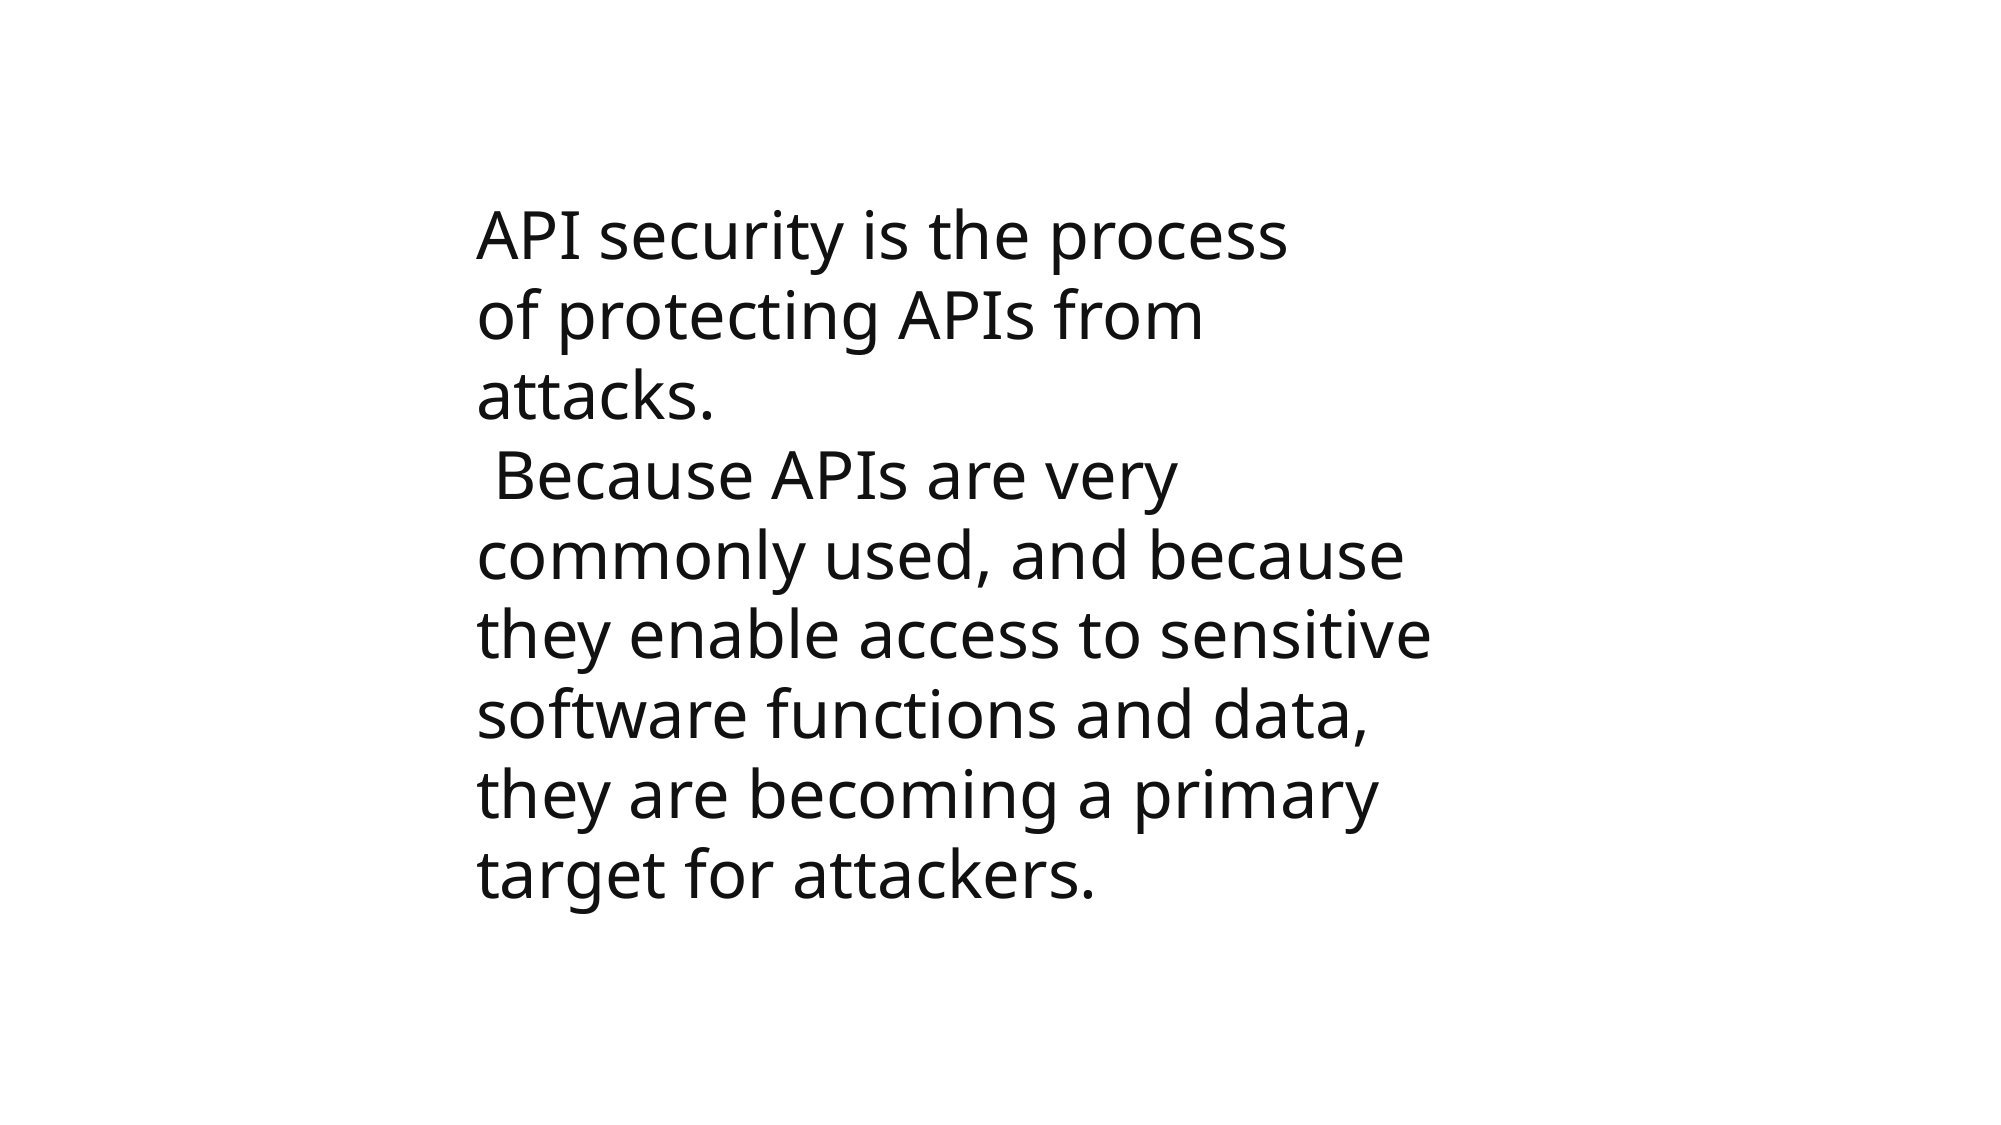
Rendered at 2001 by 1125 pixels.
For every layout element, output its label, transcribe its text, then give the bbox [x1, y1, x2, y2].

text_box API security is the process of protecting APIs from attacks. Because APIs are very commonly used, and because they enable access to sensitive software functions and data, they are becoming a primary target for attackers. [461, 185, 1462, 920]
